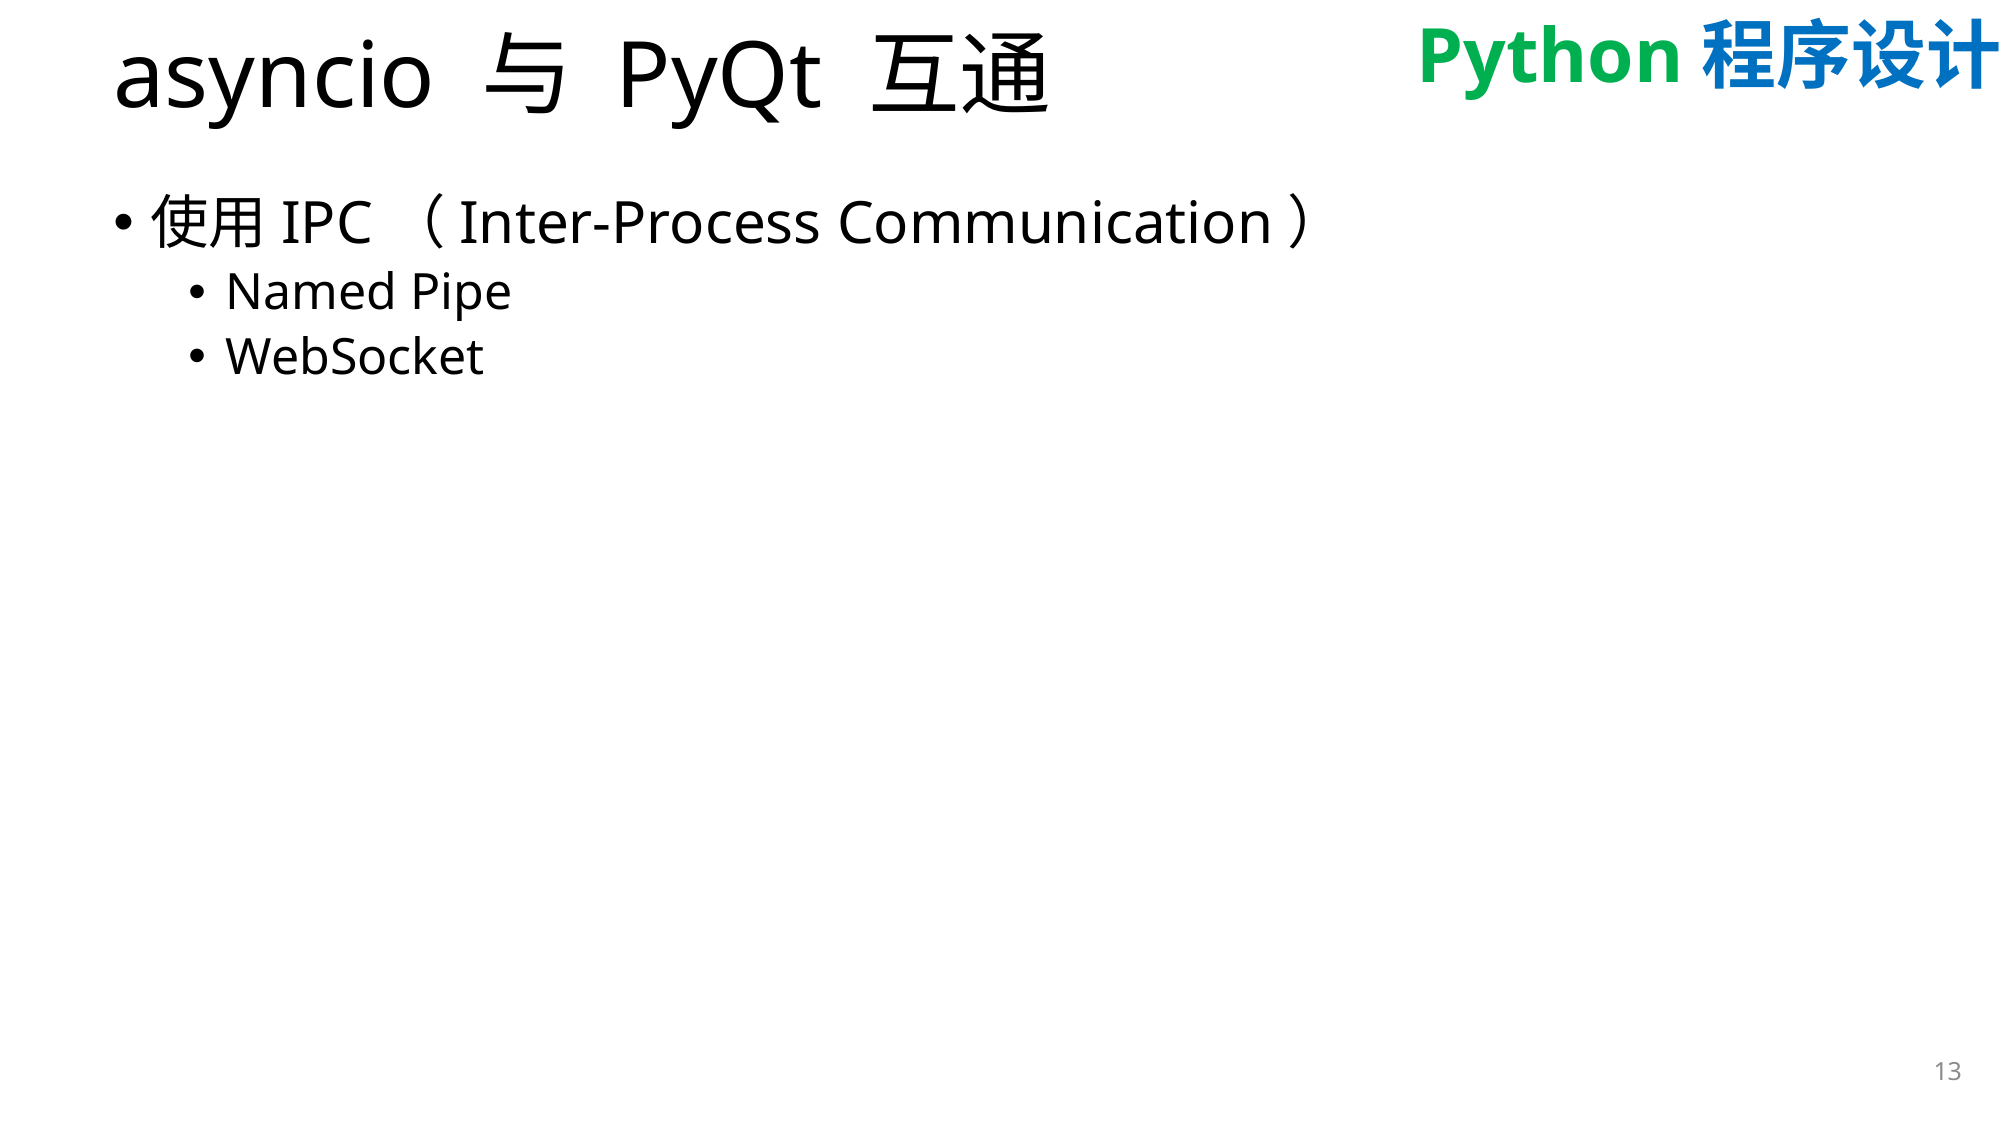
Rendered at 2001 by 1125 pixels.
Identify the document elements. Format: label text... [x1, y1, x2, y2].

list 使用IPC（Inter-Process Communication） Named Pipe WebSocket [98, 185, 1824, 1025]
title asyncio 与 PyQt 互通 [98, 0, 1824, 157]
slide_number 13 [1527, 1042, 1978, 1103]
